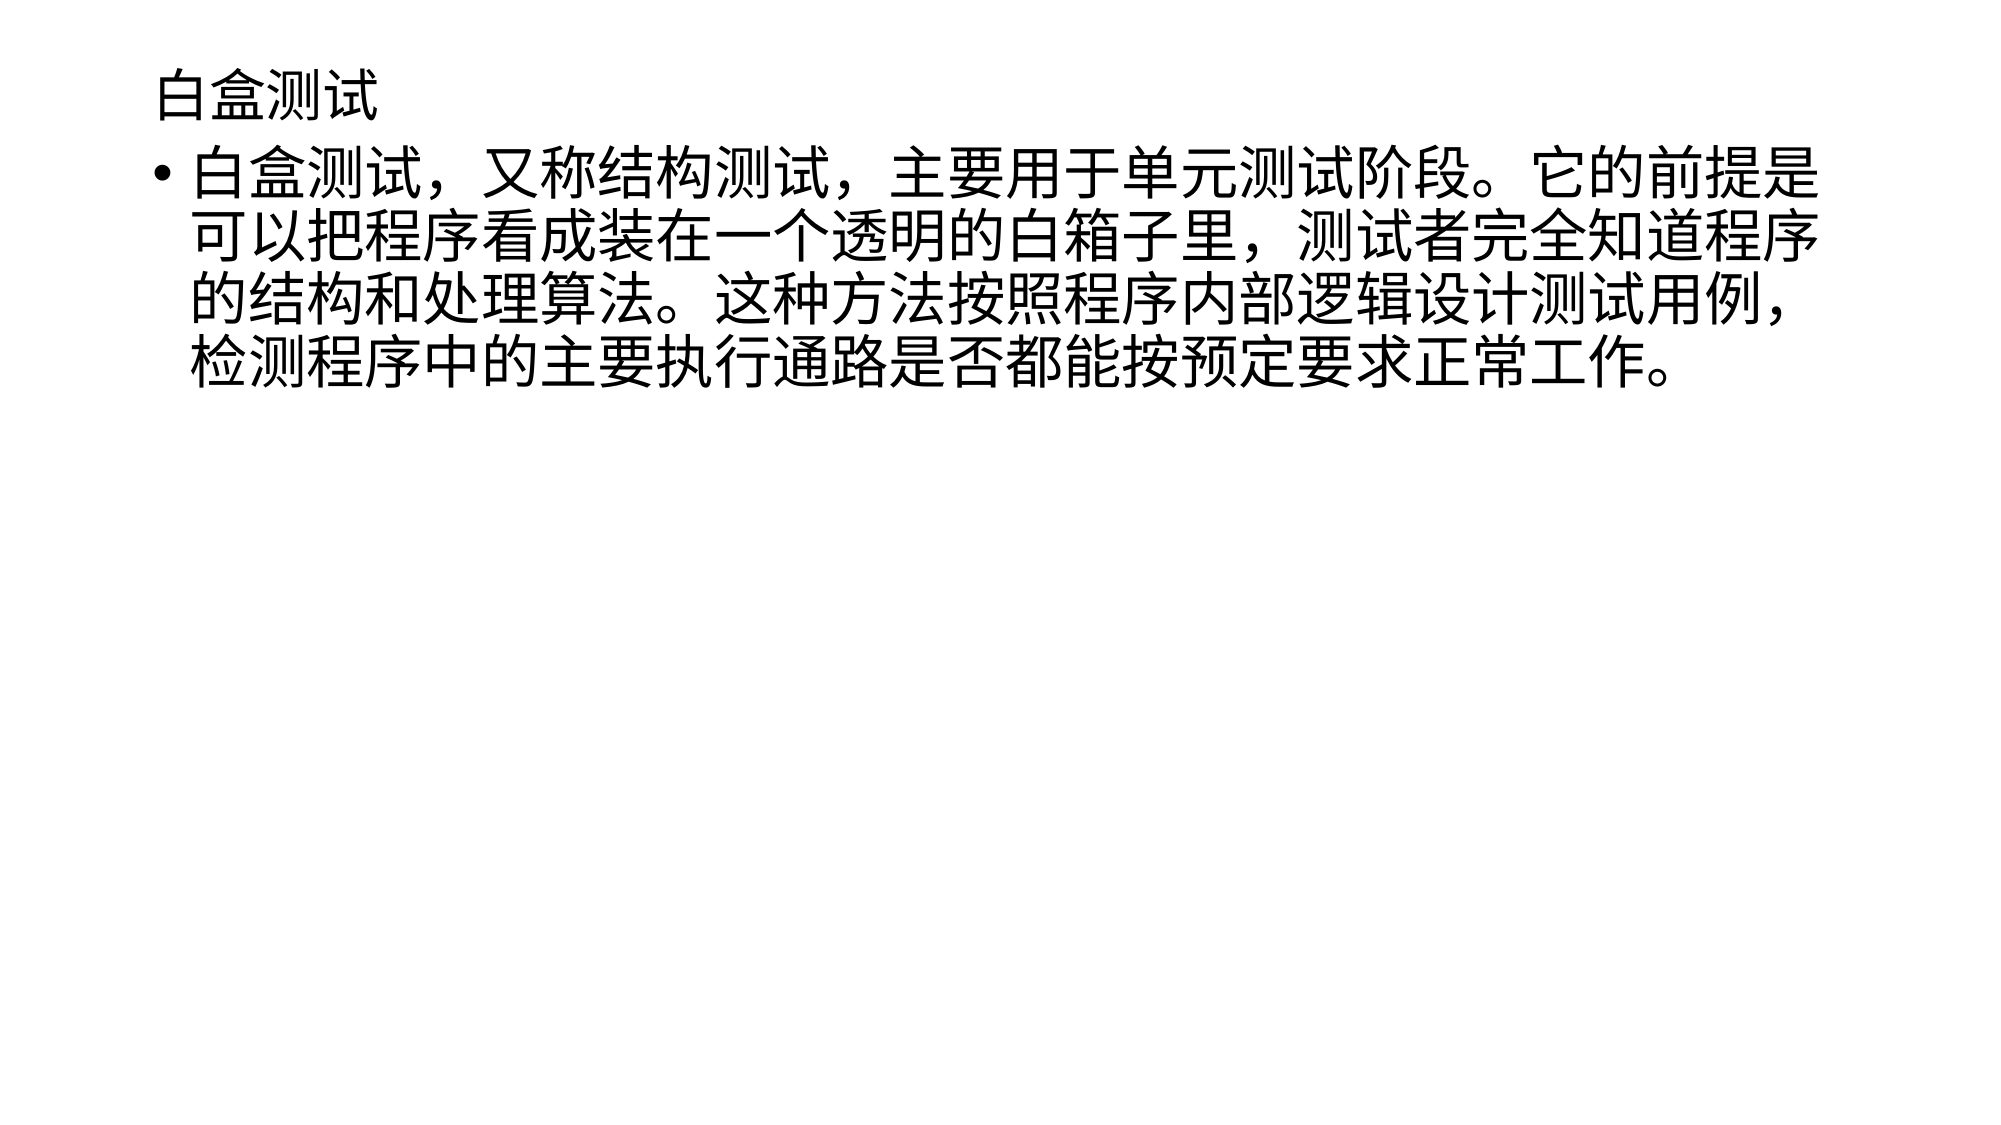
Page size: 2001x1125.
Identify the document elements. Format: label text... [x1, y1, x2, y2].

title 白盒测试 [137, 59, 1863, 136]
list 白盒测试，又称结构测试，主要用于单元测试阶段。它的前提是可以把程序看成装在一个透明的白箱子里，测试者完全知道程序的结构和处理算法。这种方法按照程序内部逻辑设计测试用例，检测程序中的主要执行通路是否都能按预定要求正常工作。 [137, 136, 1863, 1014]
